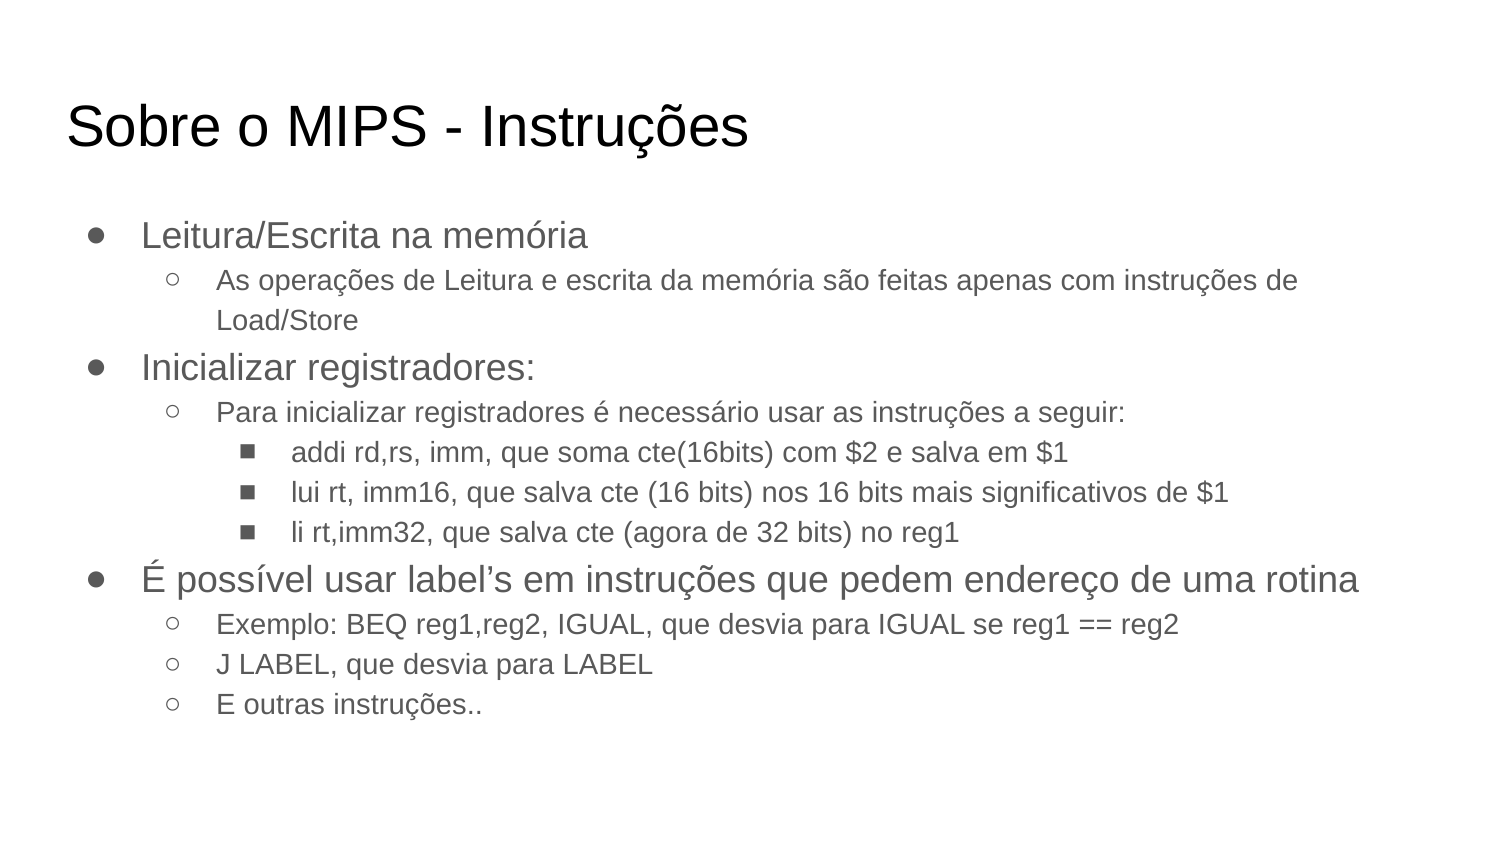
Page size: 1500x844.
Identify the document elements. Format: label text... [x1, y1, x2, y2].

title Sobre o MIPS - Instruções [51, 72, 1449, 167]
list Leitura/Escrita na memória As operações de Leitura e escrita da memória são feitas apenas com instruções de Load/Store Inicializar registradores: Para inicializar registradores é necessário usar as instruções a seguir: addi rd,rs, imm, que soma cte(16bits) com $2 e salva em $1 lui rt, imm16, que salva cte (16 bits) nos 16 bits mais significativos de $1 li rt,imm32, que salva cte (agora de 32 bits) no reg1 É possível usar label’s em instruções que pedem endereço de uma rotina Exemplo: BEQ reg1,reg2, IGUAL, que desvia para IGUAL se reg1 == reg2 J LABEL, que desvia para LABEL E outras instruções.. [51, 189, 1449, 750]
